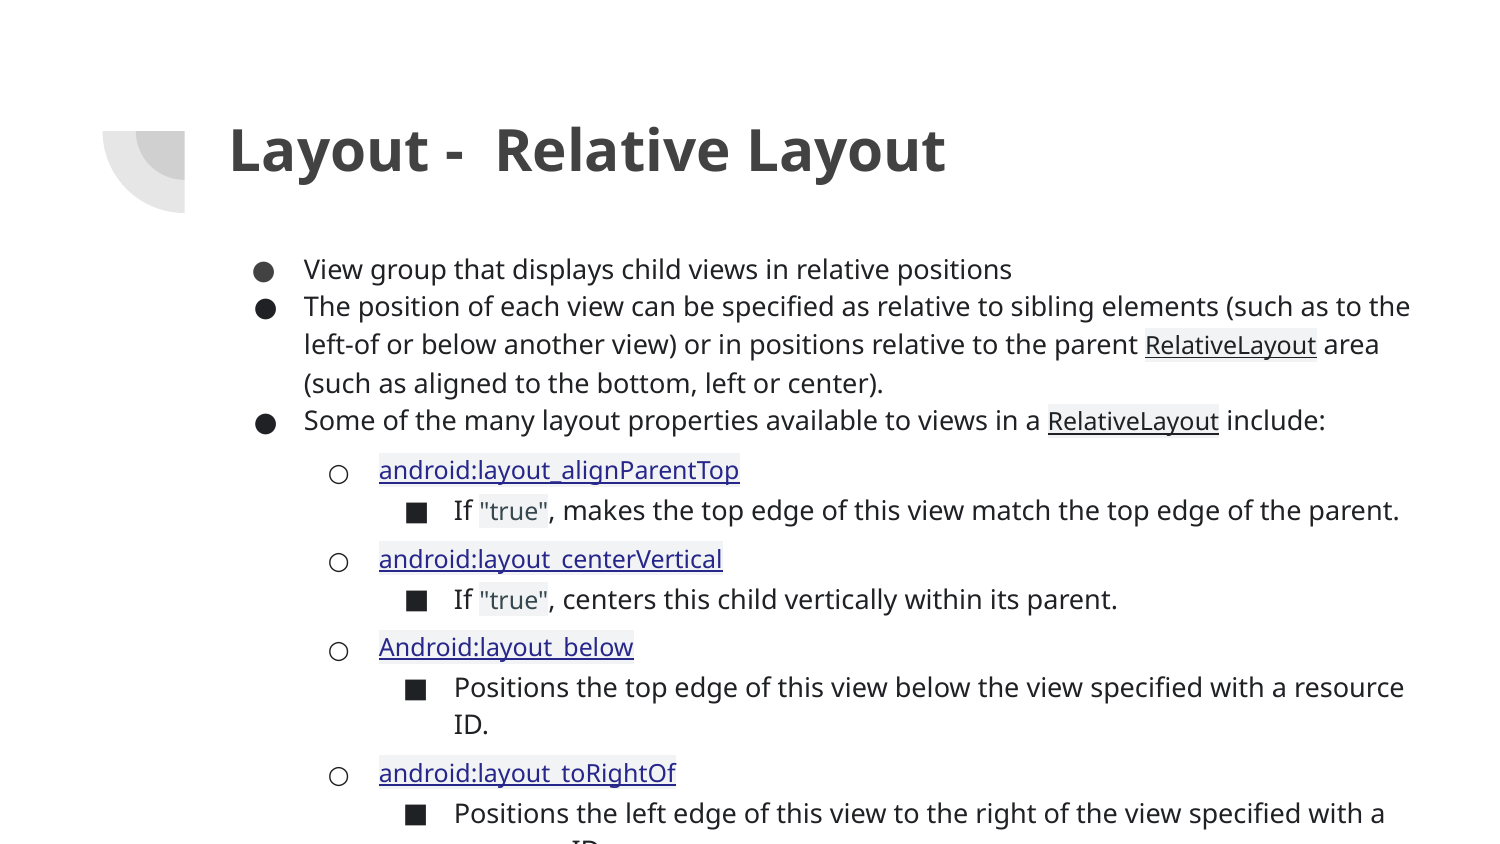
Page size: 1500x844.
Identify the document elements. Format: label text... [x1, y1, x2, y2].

list View group that displays child views in relative positions The position of each view can be specified as relative to sibling elements (such as to the left-of or below another view) or in positions relative to the parent RelativeLayout area (such as aligned to the bottom, left or center). Some of the many layout properties available to views in a RelativeLayout include: android:layout_alignParentTop If "true", makes the top edge of this view match the top edge of the parent. android:layout_centerVertical If "true", centers this child vertically within its parent. Android:layout_below Positions the top edge of this view below the view specified with a resource ID. android:layout_toRightOf Positions the left edge of this view to the right of the view specified with a resource ID. [213, 232, 1454, 816]
title Layout - Relative Layout [213, 98, 1368, 232]
